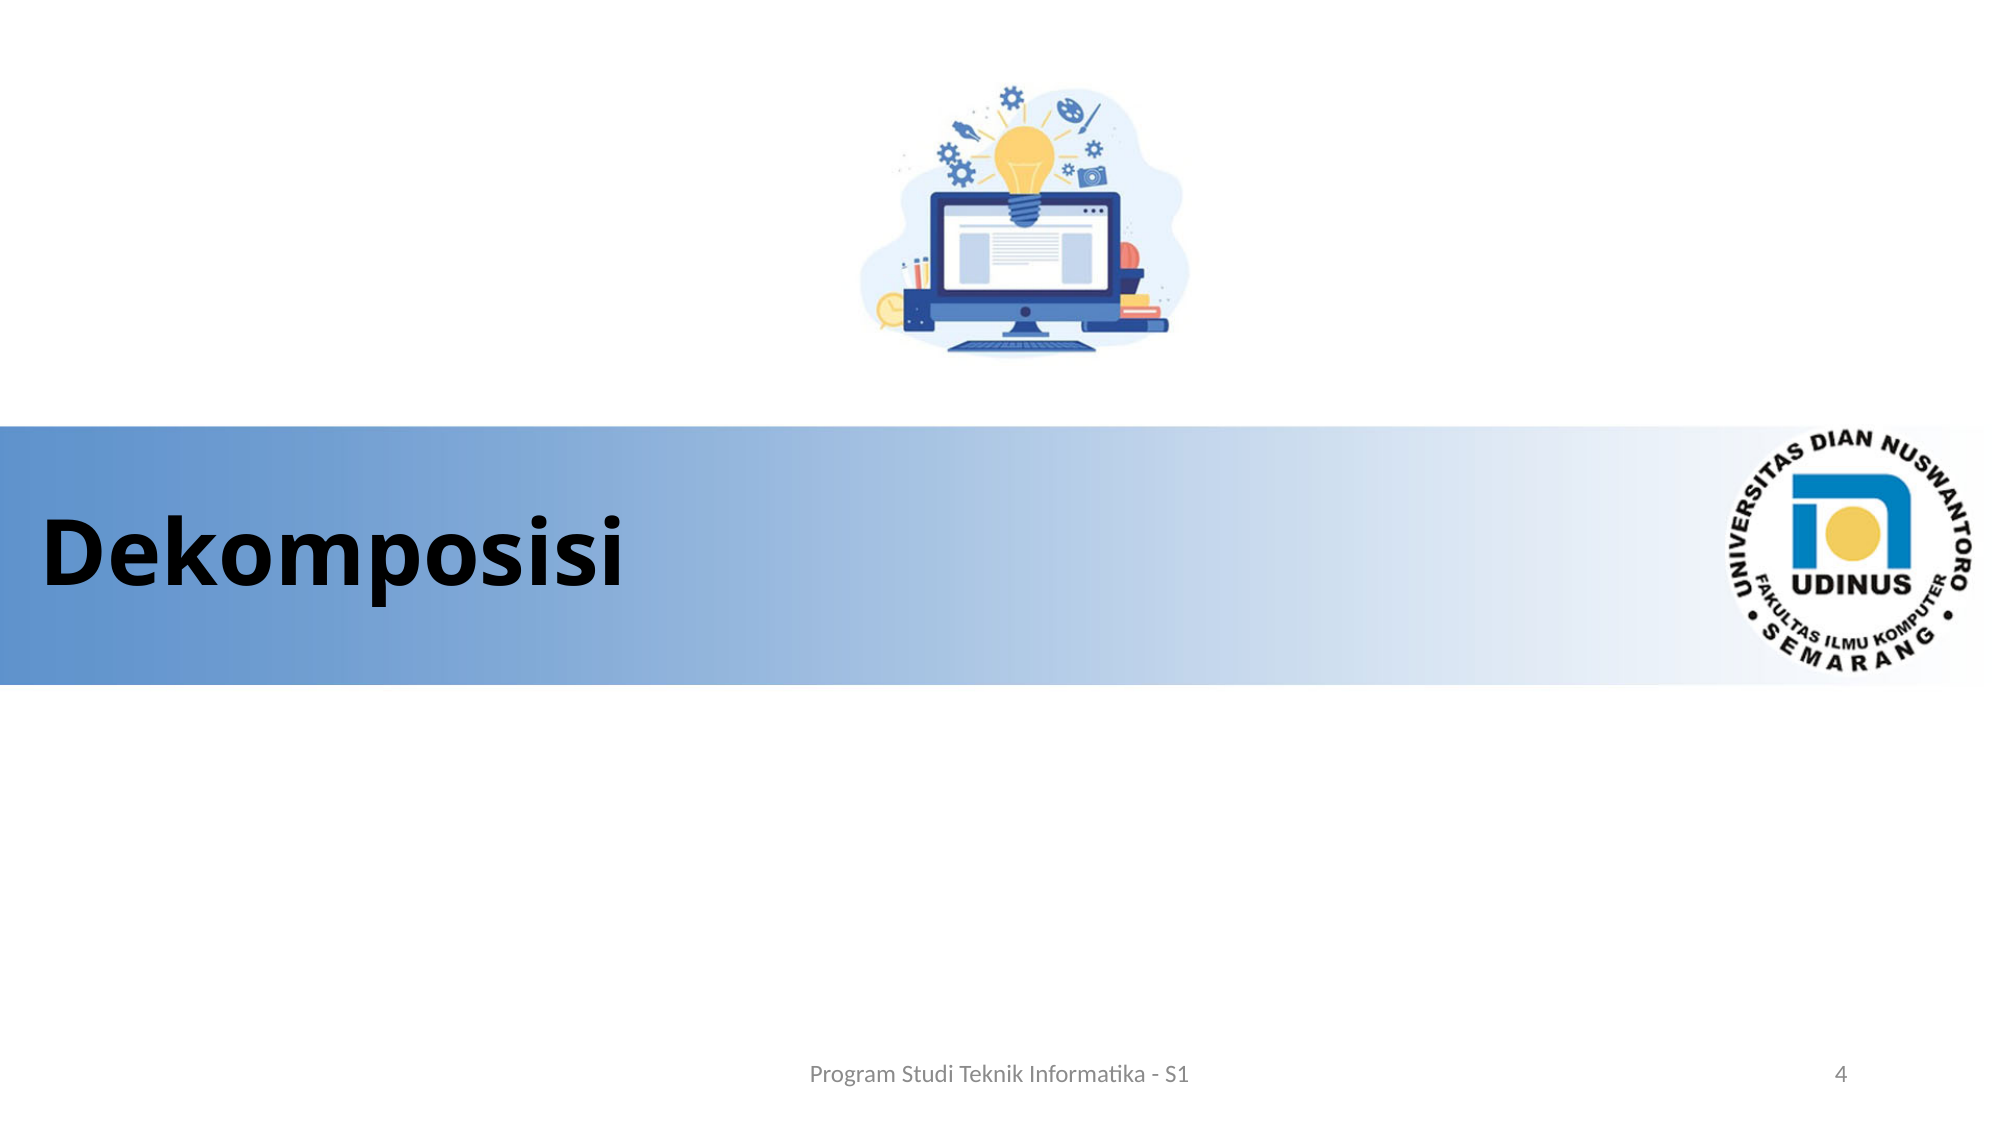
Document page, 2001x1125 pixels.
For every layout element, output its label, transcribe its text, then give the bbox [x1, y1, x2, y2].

slide_number 4 [1412, 1042, 1863, 1103]
footer Program Studi Teknik Informatika - S1 [662, 1042, 1338, 1103]
title Dekomposisi [24, 446, 1698, 665]
picture [0, 0, 2000, 1125]
